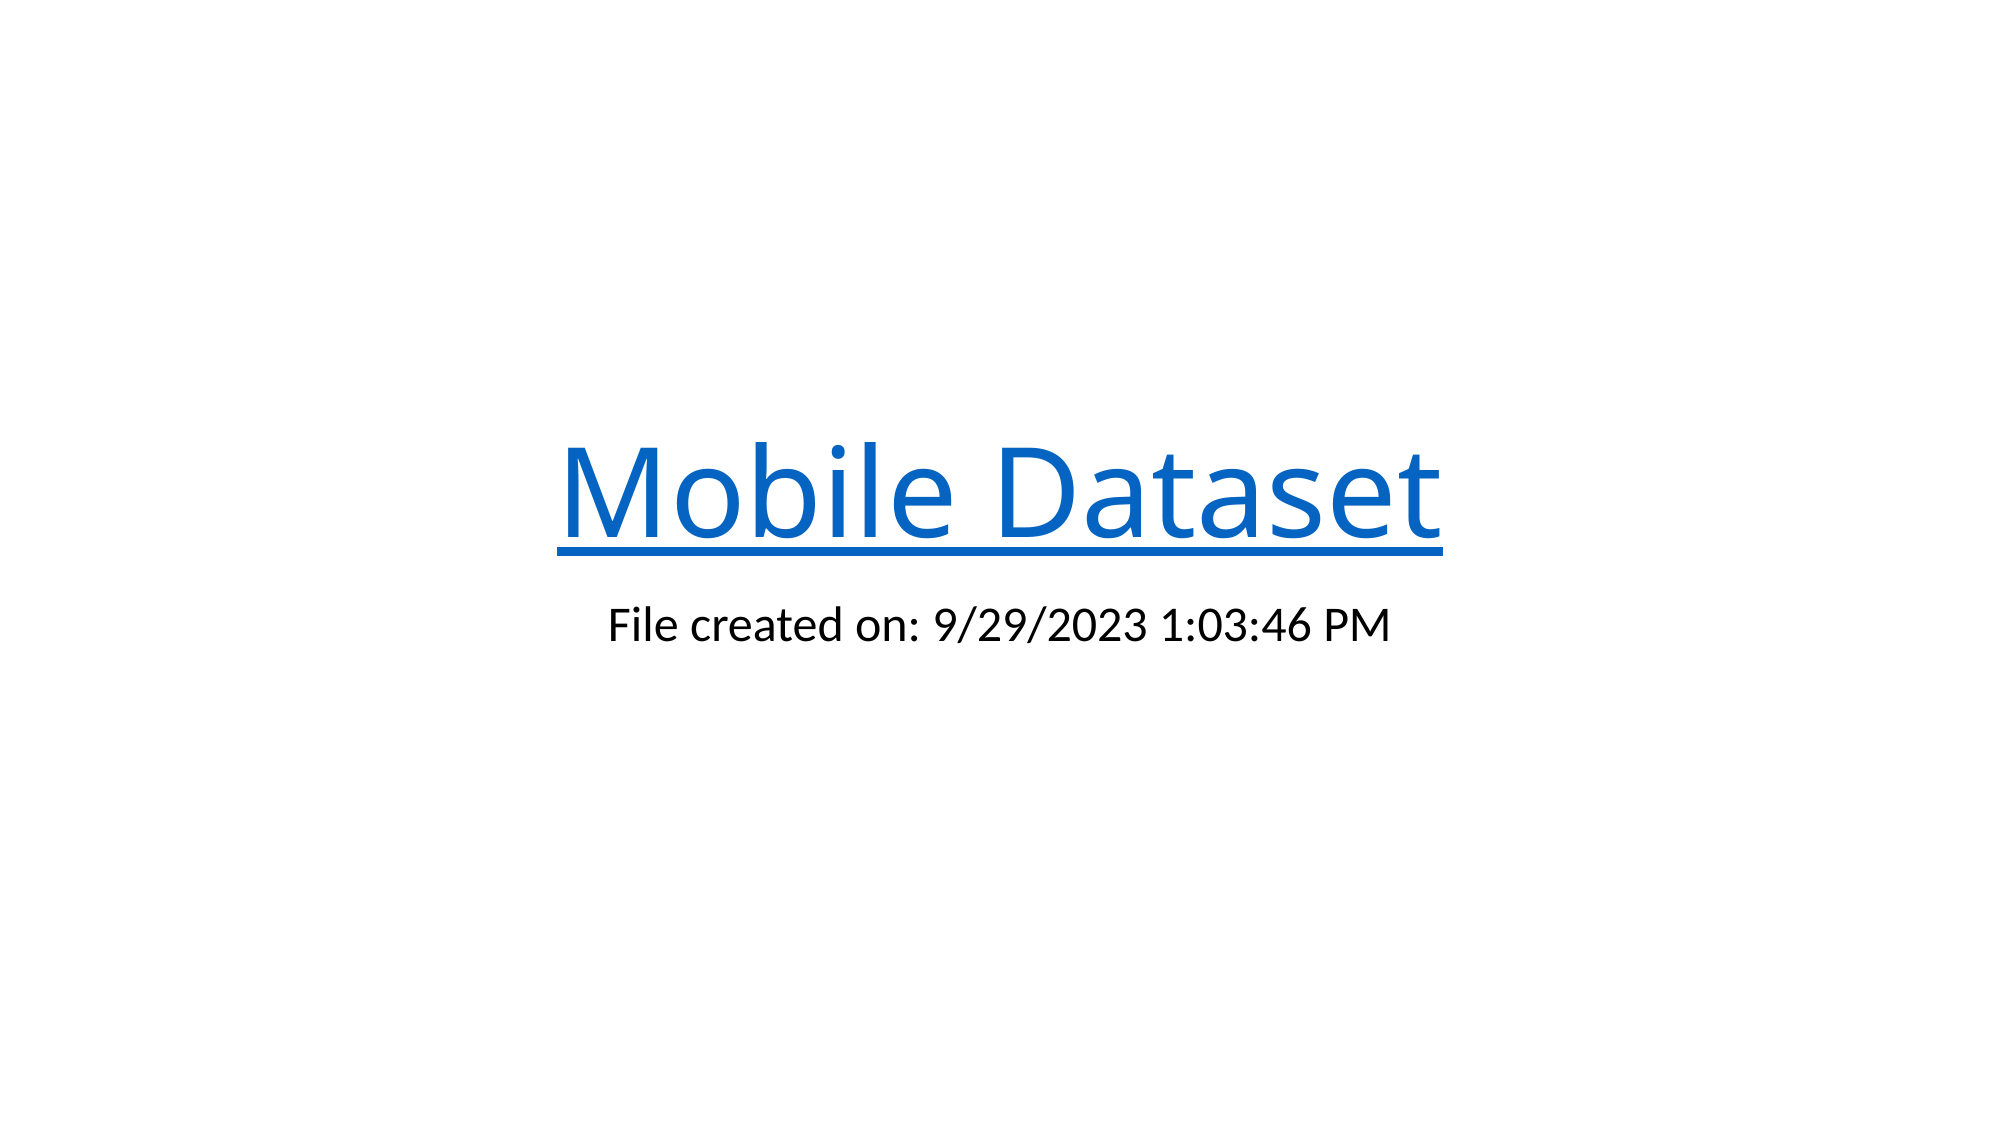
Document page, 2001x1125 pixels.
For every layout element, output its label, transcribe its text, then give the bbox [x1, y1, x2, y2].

title Mobile Dataset [249, 184, 1750, 576]
subtitle File created on: 9/29/2023 1:03:46 PM [249, 590, 1750, 863]
